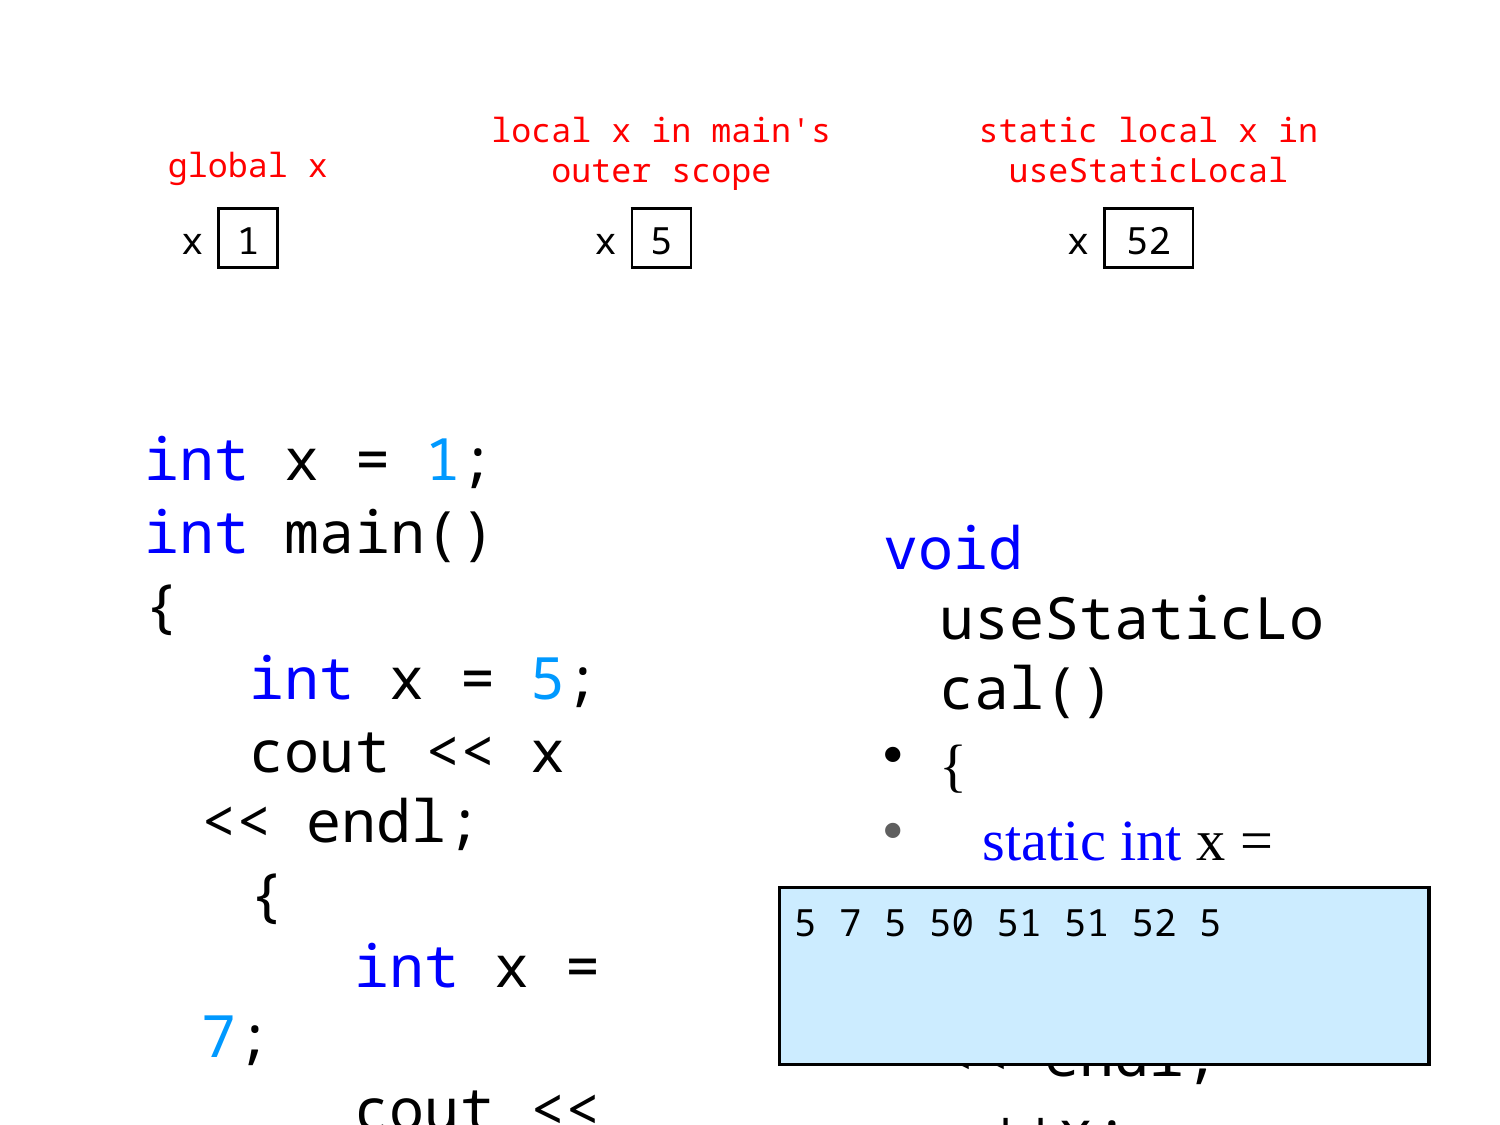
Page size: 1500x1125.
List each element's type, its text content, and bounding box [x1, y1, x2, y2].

list int x = 1; int main() { int x = 5; cout << x << endl; { int x = 7; cout << x << endl; } cout << x << endl; useStaticLocal(); useStaticLocal(); cout << x << endl; } [129, 414, 633, 1036]
text_box 5 7 5 50 51 51 52 5 [779, 887, 1430, 1065]
table_header x [573, 209, 631, 267]
text_box local x in main's outer scope [454, 90, 868, 209]
table_header x [159, 209, 217, 267]
list void useStaticLocal() { static int x = 50; cout << x << endl; ++x; cout << x << endl; } [867, 503, 1341, 829]
text_box static local x in useStaticLocal [956, 90, 1341, 209]
table_header 52 [1106, 210, 1192, 266]
text_box global x [129, 119, 367, 209]
table_header x [1016, 209, 1103, 267]
table_header 1 [220, 210, 276, 266]
table_header 5 [633, 210, 690, 266]
